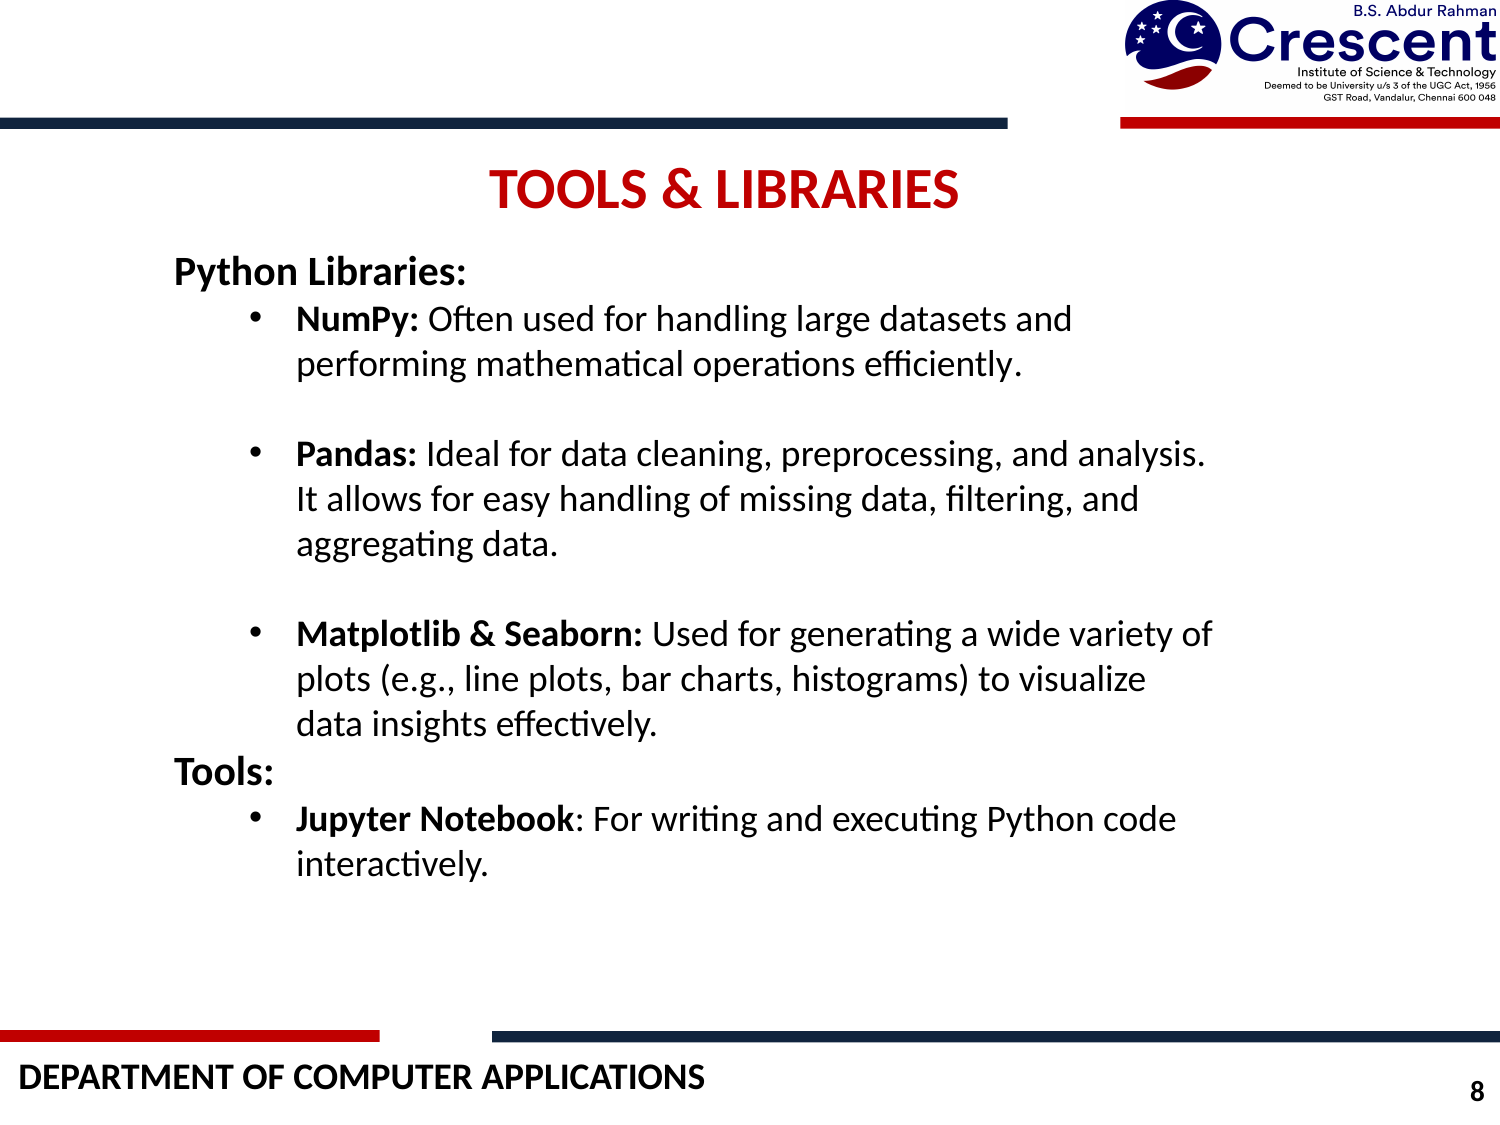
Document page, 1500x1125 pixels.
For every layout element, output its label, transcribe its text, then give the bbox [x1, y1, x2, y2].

text_box DEPARTMENT OF COMPUTER APPLICATIONS [3, 1044, 722, 1105]
text_box [490, 1029, 1500, 1044]
text_box Python Libraries: NumPy: Often used for handling large datasets and performing mathematical operations efficiently. Pandas: Ideal for data cleaning, preprocessing, and analysis. It allows for easy handling of missing data, filtering, and aggregating data. Matplotlib & Seaborn: Used for generating a wide variety of plots (e.g., line plots, bar charts, histograms) to visualize data insights effectively. Tools: Jupyter Notebook: For writing and executing Python code interactively. [159, 236, 1236, 937]
slide_number 8 [1149, 1059, 1500, 1120]
text_box [1118, 115, 1500, 131]
text_box TOOLS & LIBRARIES [474, 142, 975, 228]
text_box [0, 116, 1010, 131]
picture [1124, 0, 1500, 113]
text_box [0, 1028, 382, 1044]
